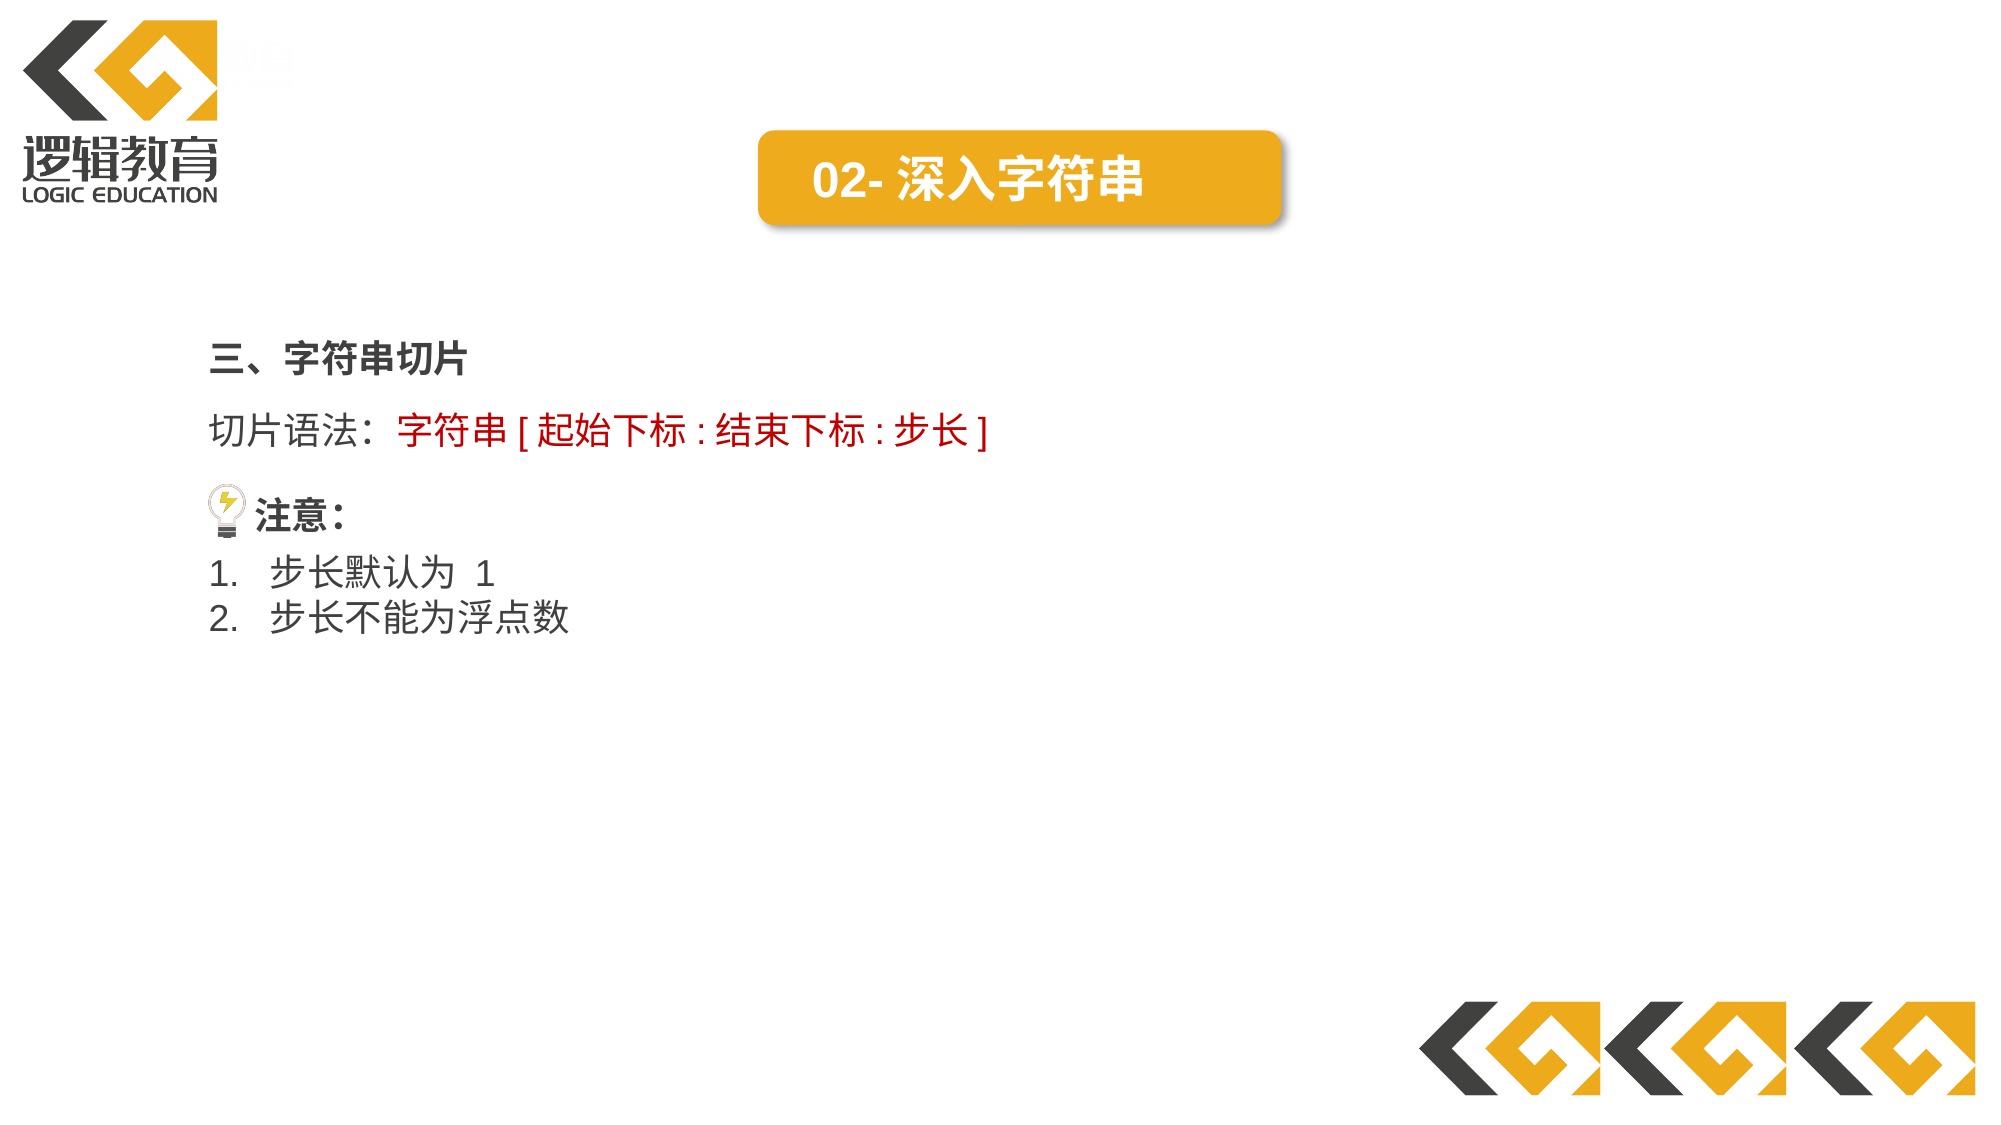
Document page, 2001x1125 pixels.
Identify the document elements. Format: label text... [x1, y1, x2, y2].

picture [0, 0, 304, 224]
text_box 1. 步长默认为 1 2. 步长不能为浮点数 [193, 541, 1769, 646]
text_box [758, 130, 1282, 226]
text_box 三、字符串切片 [193, 327, 1017, 388]
picture [1394, 940, 2000, 1125]
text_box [200, 484, 1426, 546]
text_box 切片语法：字符串[起始下标:结束下标:步长] [193, 399, 1770, 460]
text_box 02-深入字符串 [797, 139, 1211, 215]
